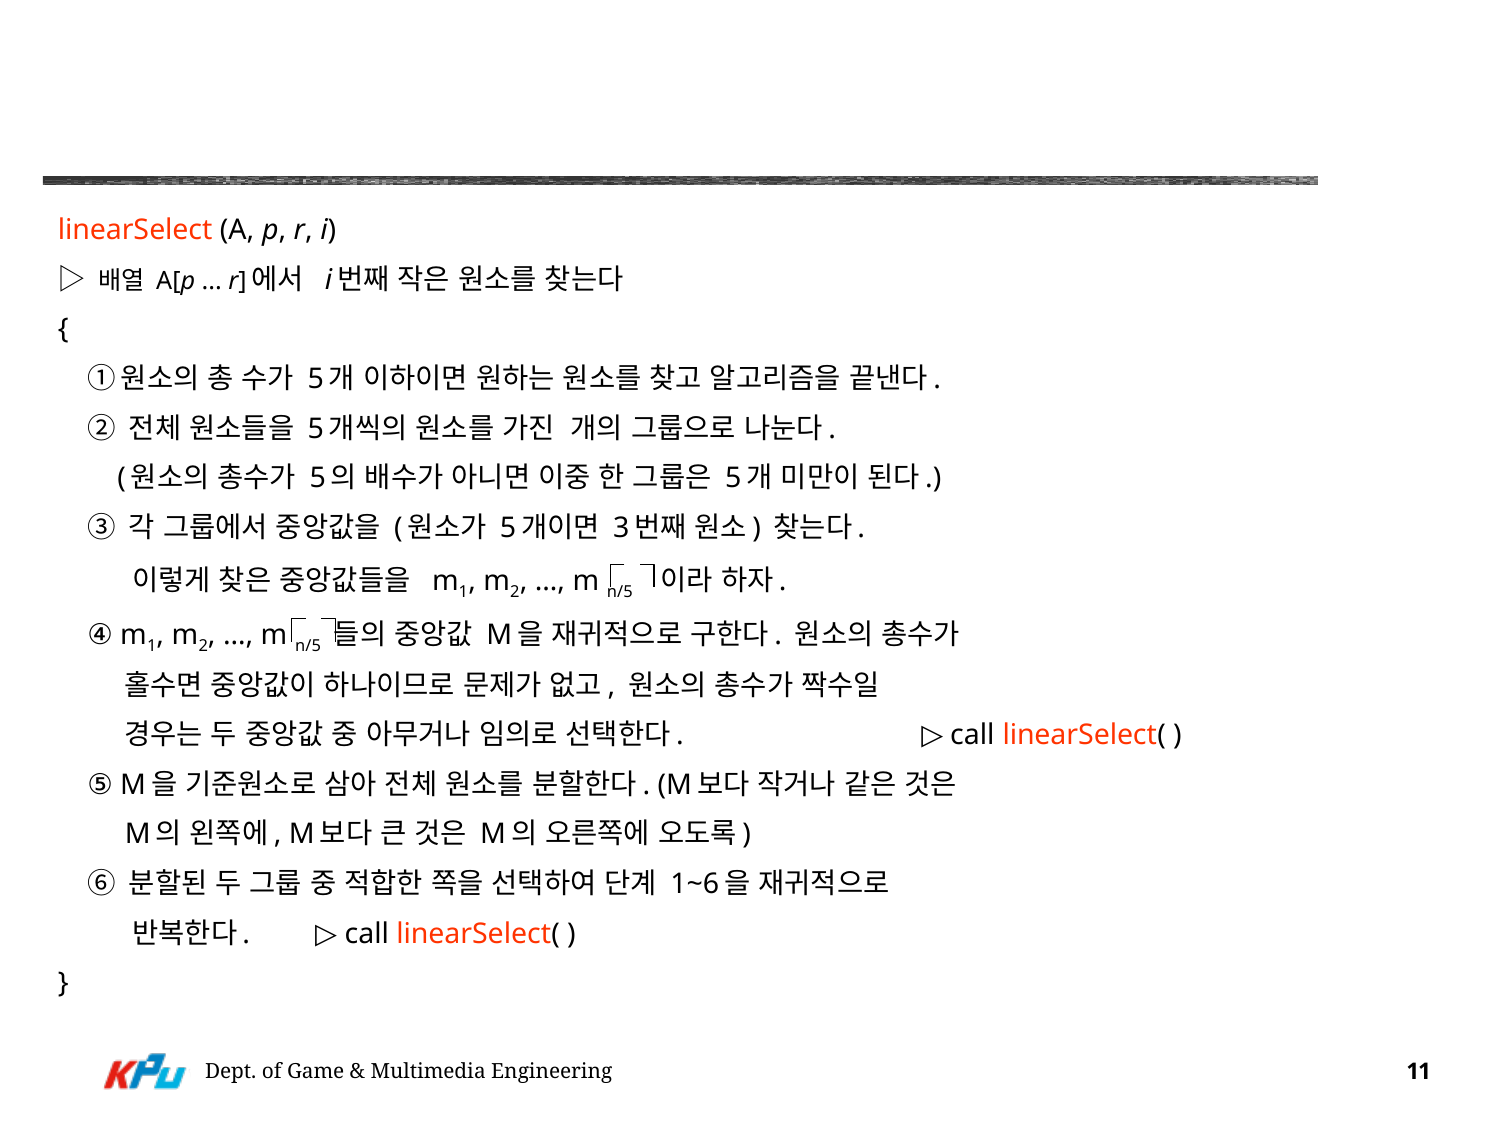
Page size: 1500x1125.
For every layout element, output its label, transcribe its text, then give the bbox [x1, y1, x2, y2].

list linearSelect (A, p, r, i) ▷ 배열 A[p ... r]에서 i번째 작은 원소를 찾는다 { ①원소의 총 수가 5개 이하이면 원하는 원소를 찾고 알고리즘을 끝낸다. ② 전체 원소들을 5개씩의 원소를 가진 개의 그룹으로 나눈다. (원소의 총수가 5의 배수가 아니면 이중 한 그룹은 5개 미만이 된다.) ③ 각 그룹에서 중앙값을 (원소가 5개이면 3번째 원소) 찾는다. 이렇게 찾은 중앙값들을 m1, m2, …, m n/5 이라 하자. ④ m1, m2, …, m n/5 들의 중앙값 M을 재귀적으로 구한다. 원소의 총수가 홀수면 중앙값이 하나이므로 문제가 없고, 원소의 총수가 짝수일 경우는 두 중앙값 중 아무거나 임의로 선택한다. ▷ call linearSelect( ) ⑤ M을 기준원소로 삼아 전체 원소를 분할한다. (M보다 작거나 같은 것은 M의 왼쪽에, M보다 큰 것은 M의 오른쪽에 오도록) ⑥ 분할된 두 그룹 중 적합한 쪽을 선택하여 단계 1~6을 재귀적으로 반복한다. ▷ call linearSelect( ) } [42, 207, 1458, 1013]
footer Dept. of Game & Multimedia Engineering [190, 1042, 879, 1103]
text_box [611, 565, 653, 586]
slide_number 11 [1379, 1042, 1459, 1103]
picture [92, 1030, 191, 1120]
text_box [294, 621, 334, 640]
